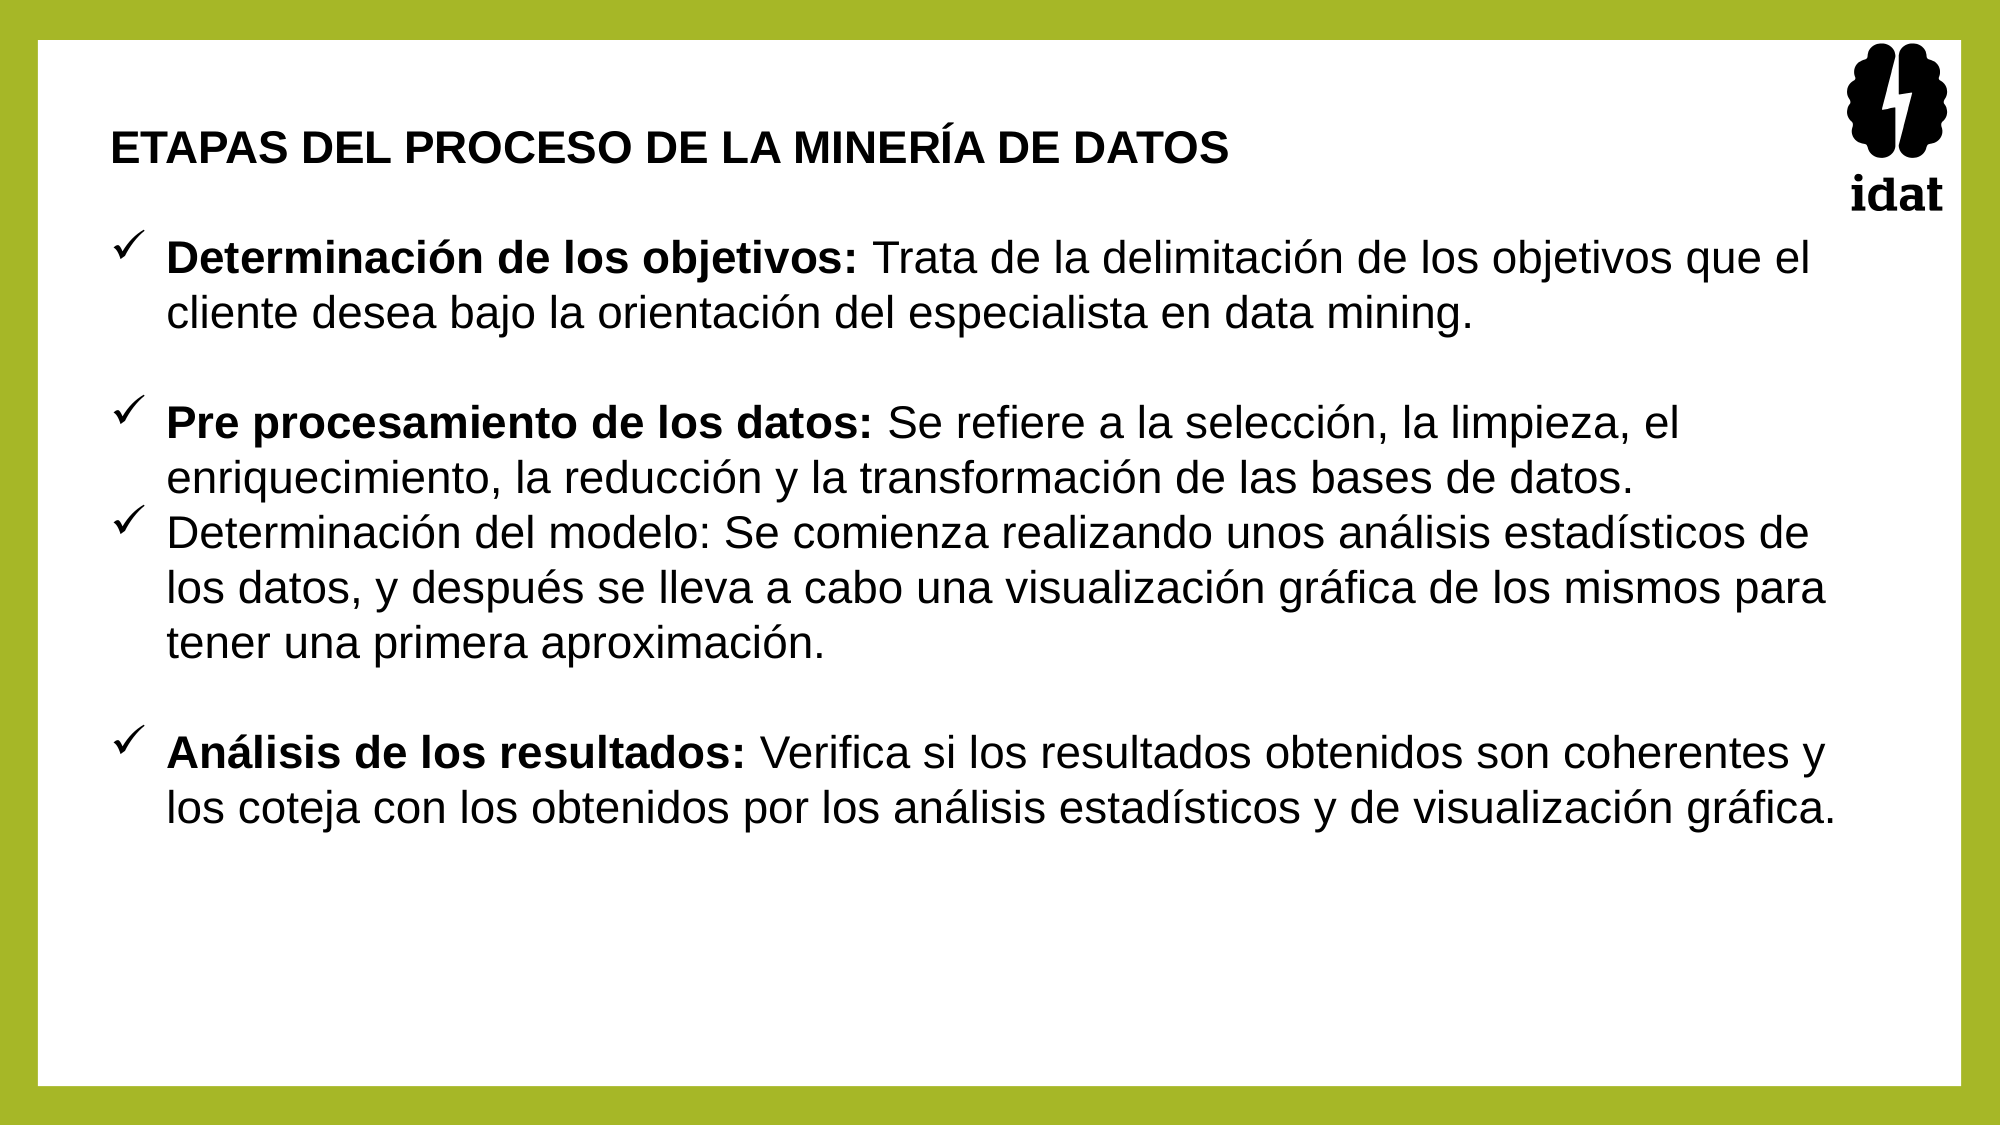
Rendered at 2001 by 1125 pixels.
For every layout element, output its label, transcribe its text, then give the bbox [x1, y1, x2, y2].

text_box ETAPAS DEL PROCESO DE LA MINERÍA DE DATOS Determinación de los objetivos: Trata de la delimitación de los objetivos que el cliente desea bajo la orientación del especialista en data mining. Pre procesamiento de los datos: Se refiere a la selección, la limpieza, el enriquecimiento, la reducción y la transformación de las bases de datos. Determinación del modelo: Se comienza realizando unos análisis estadísticos de los datos, y después se lleva a cabo una visualización gráfica de los mismos para tener una primera aproximación. Análisis de los resultados: Verifica si los resultados obtenidos son coherentes y los coteja con los obtenidos por los análisis estadísticos y de visualización gráfica. [95, 110, 1866, 890]
picture [1804, 33, 1990, 219]
